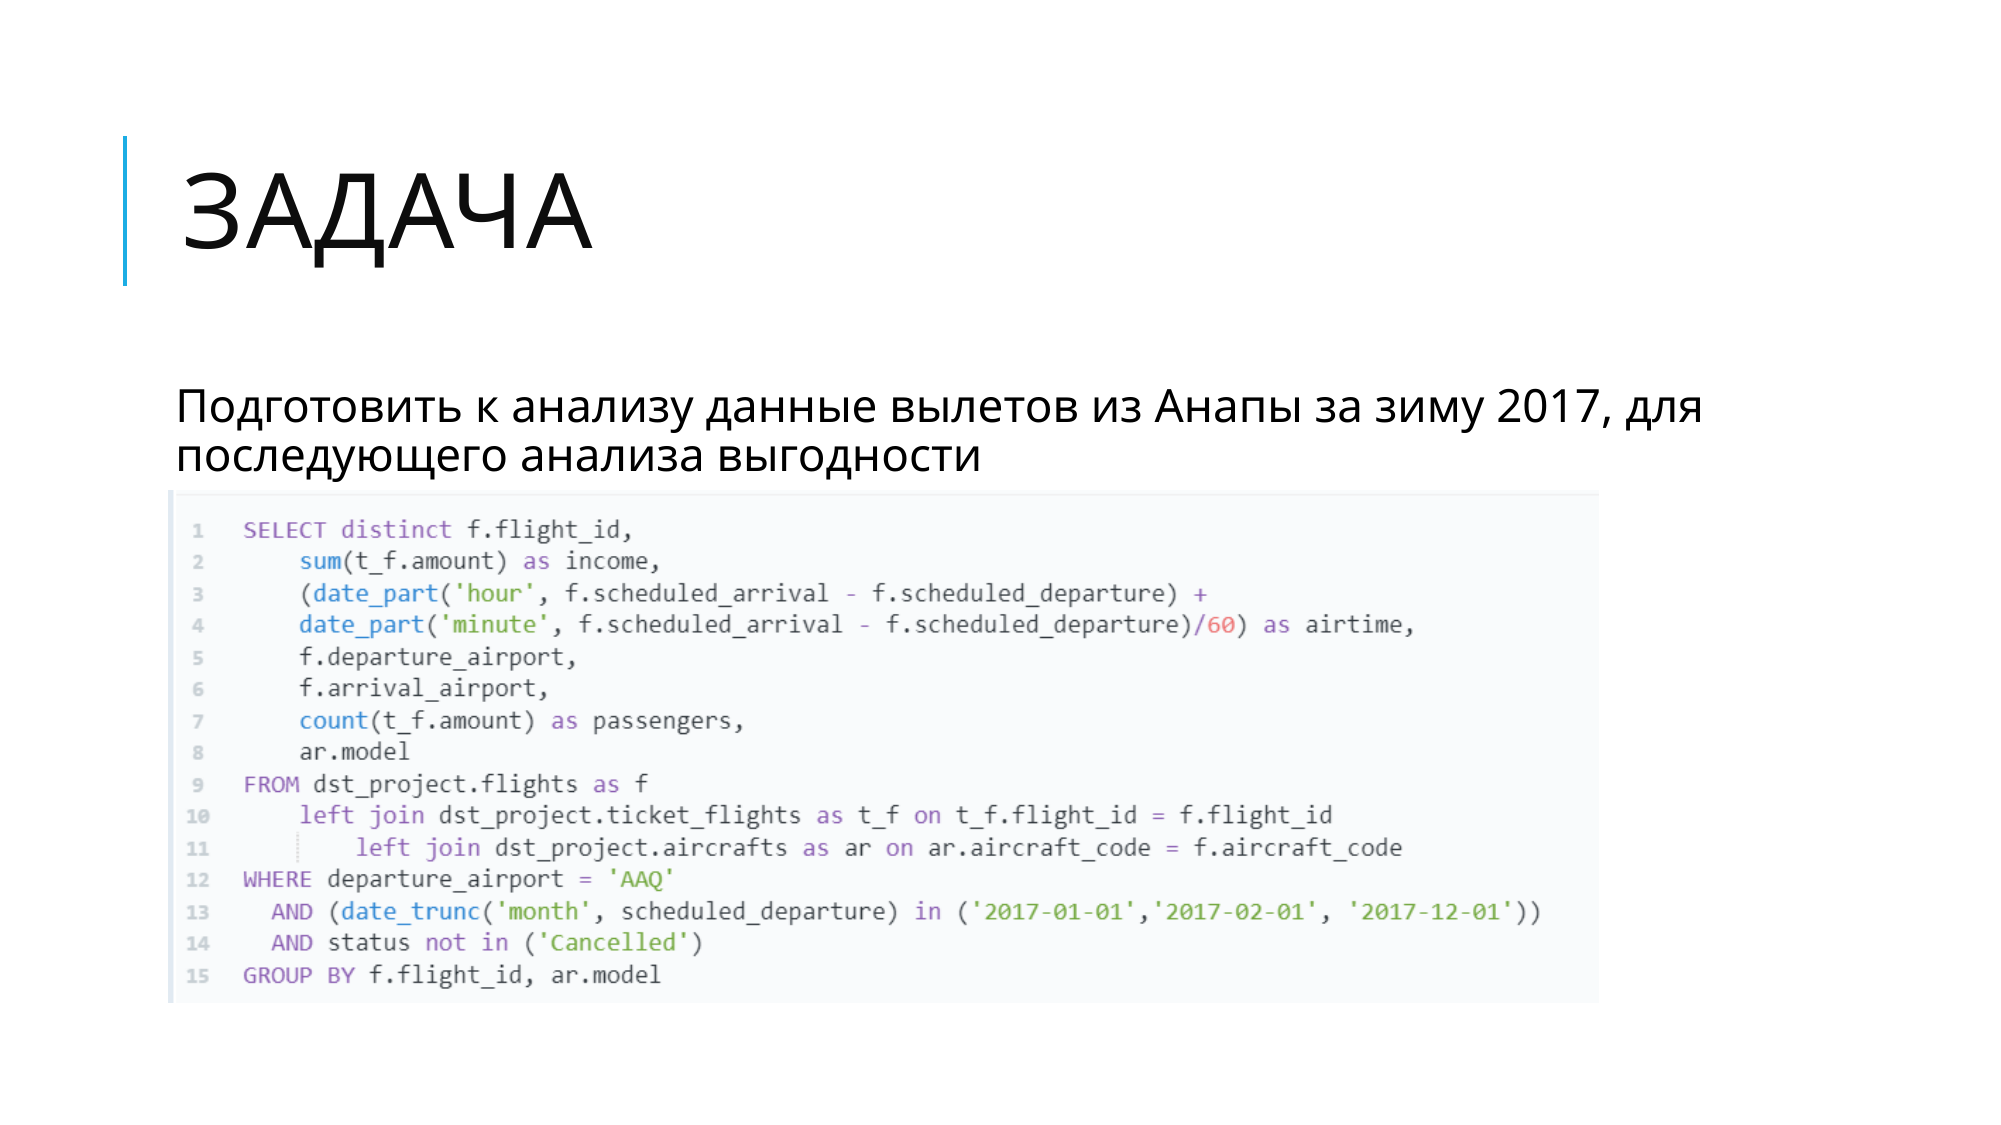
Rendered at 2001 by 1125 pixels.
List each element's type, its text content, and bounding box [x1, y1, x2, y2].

list Подготовить к анализу данные вылетов из Анапы за зиму 2017, для последующего анализа выгодности [168, 375, 1763, 1035]
picture [167, 489, 1599, 1003]
title Задача [168, 96, 1763, 342]
